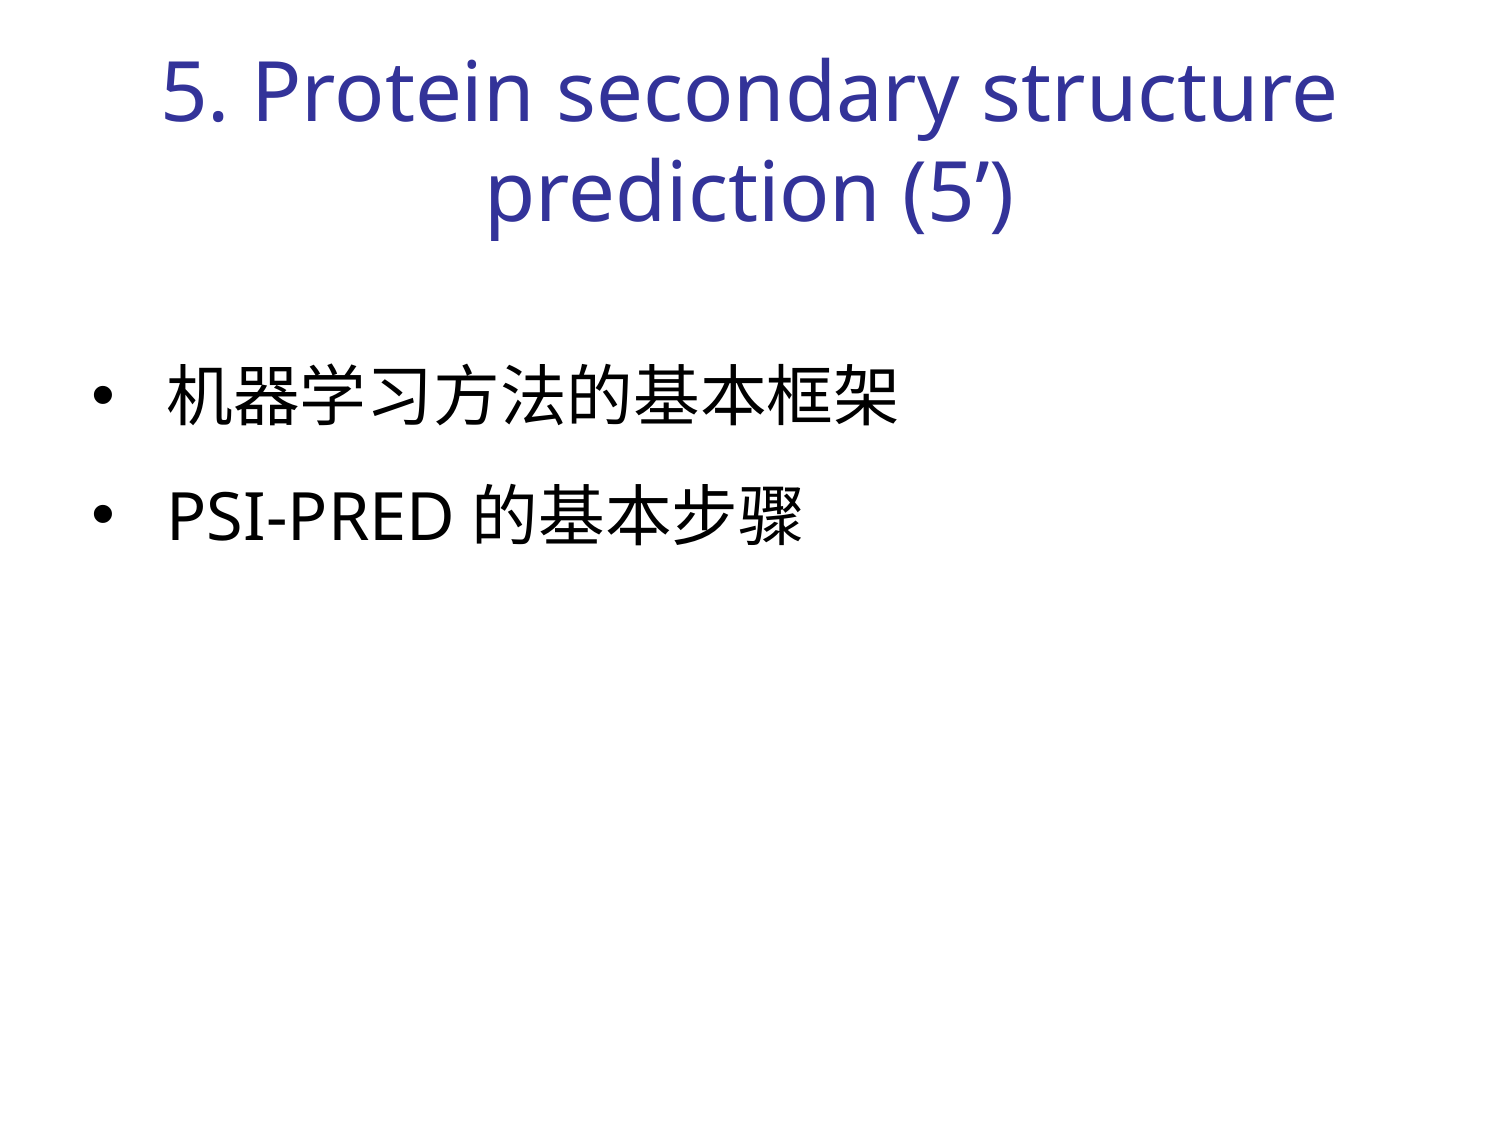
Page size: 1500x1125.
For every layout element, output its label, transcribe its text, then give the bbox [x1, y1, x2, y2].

text_box 5. Protein secondary structure prediction (5’) [0, 30, 1500, 247]
text_box 机器学习方法的基本框架 PSI-PRED的基本步骤 [76, 306, 1424, 562]
